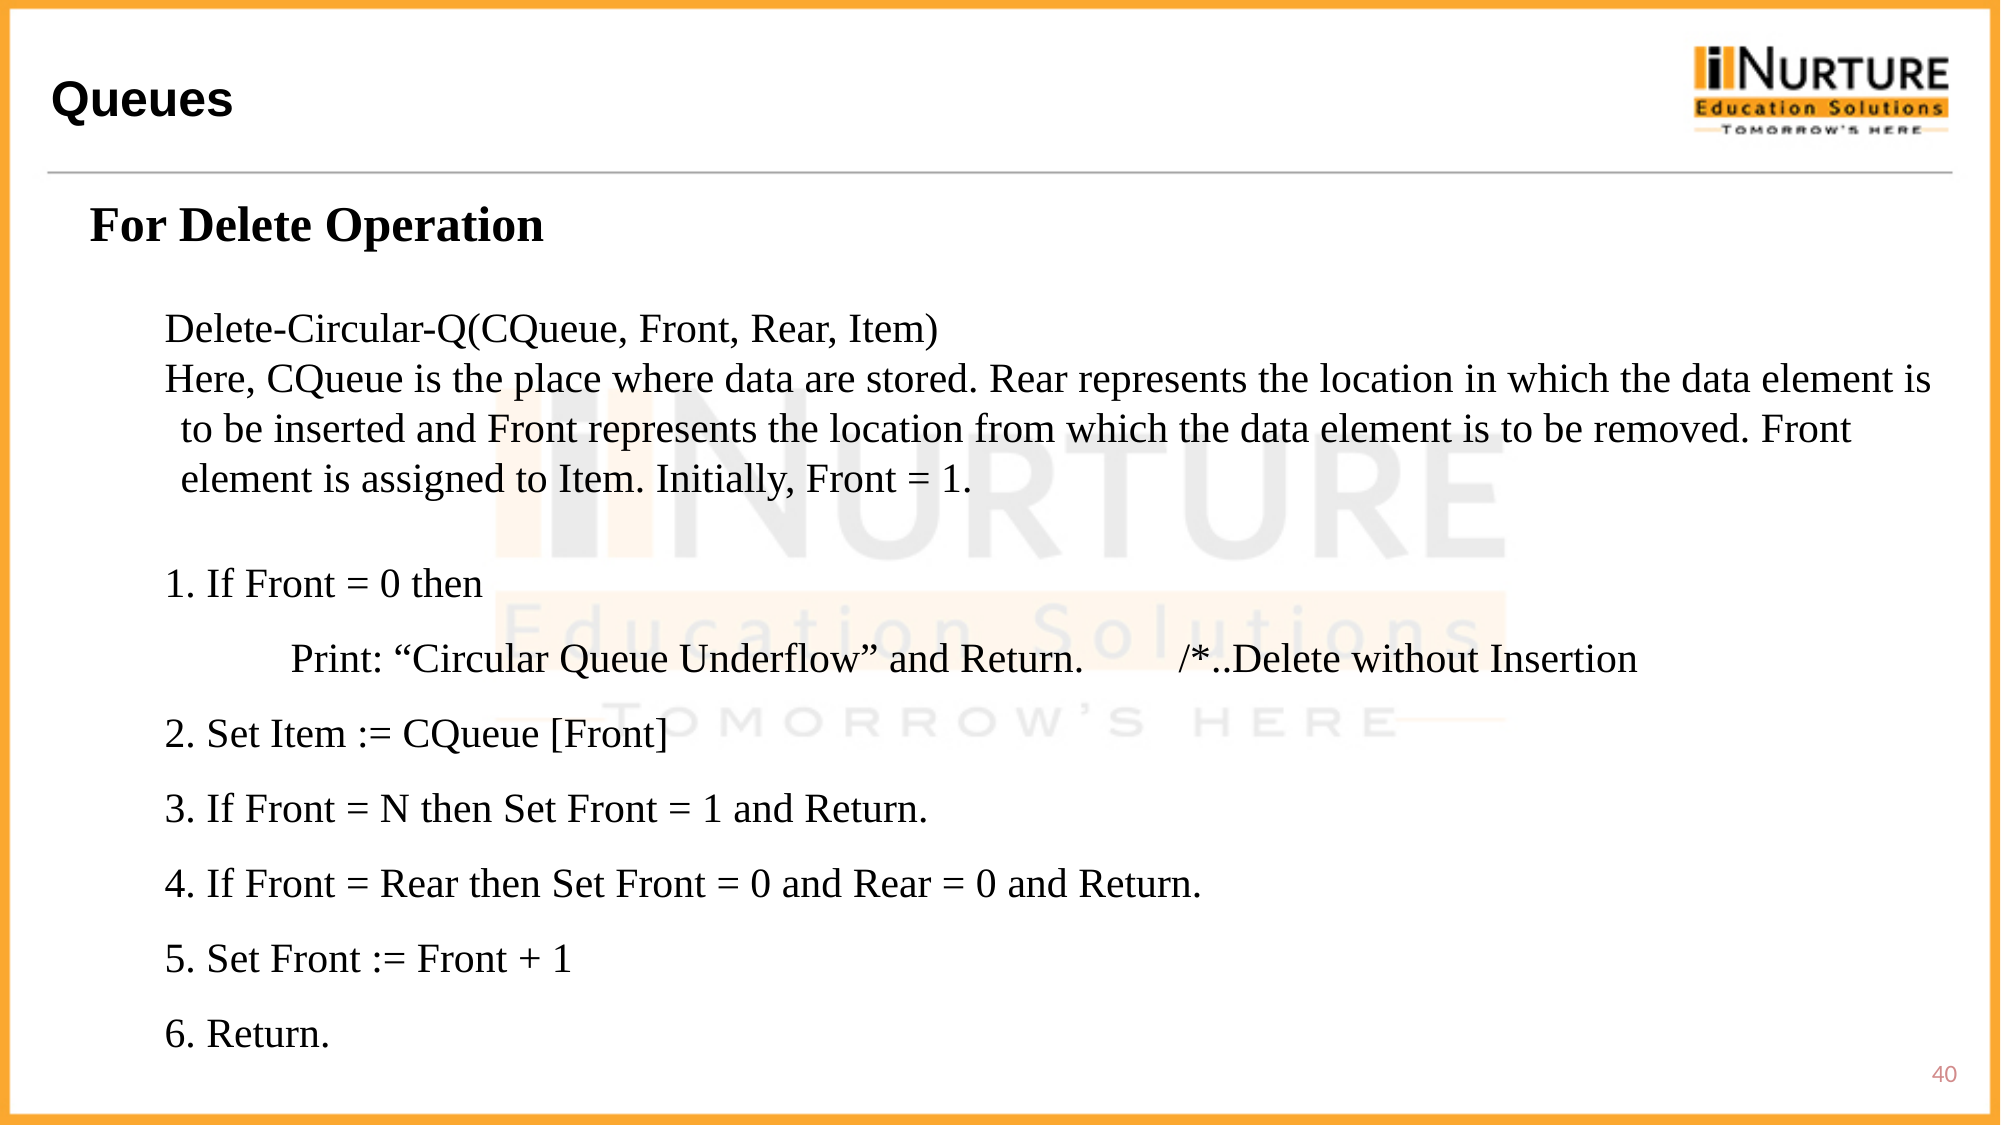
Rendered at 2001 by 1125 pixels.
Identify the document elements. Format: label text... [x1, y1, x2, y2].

picture [0, 0, 2001, 1125]
text_box For Delete Operation Delete-Circular-Q(CQueue, Front, Rear, Item) Here, CQueue is the place where data are stored. Rear represents the location in which the data element is to be inserted and Front represents the location from which the data element is to be removed. Front element is assigned to Item. Initially, Front = 1. 1. If Front = 0 then Print: “Circular Queue Underflow” and Return. /*..Delete without Insertion 2. Set Item := CQueue [Front] 3. If Front = N then Set Front = 1 and Return. 4. If Front = Rear then Set Front = 0 and Rear = 0 and Return. 5. Set Front := Front + 1 6. Return. [15, 183, 1982, 1064]
text_box Queues [33, 59, 1716, 134]
slide_number 40 [1901, 1064, 1973, 1103]
